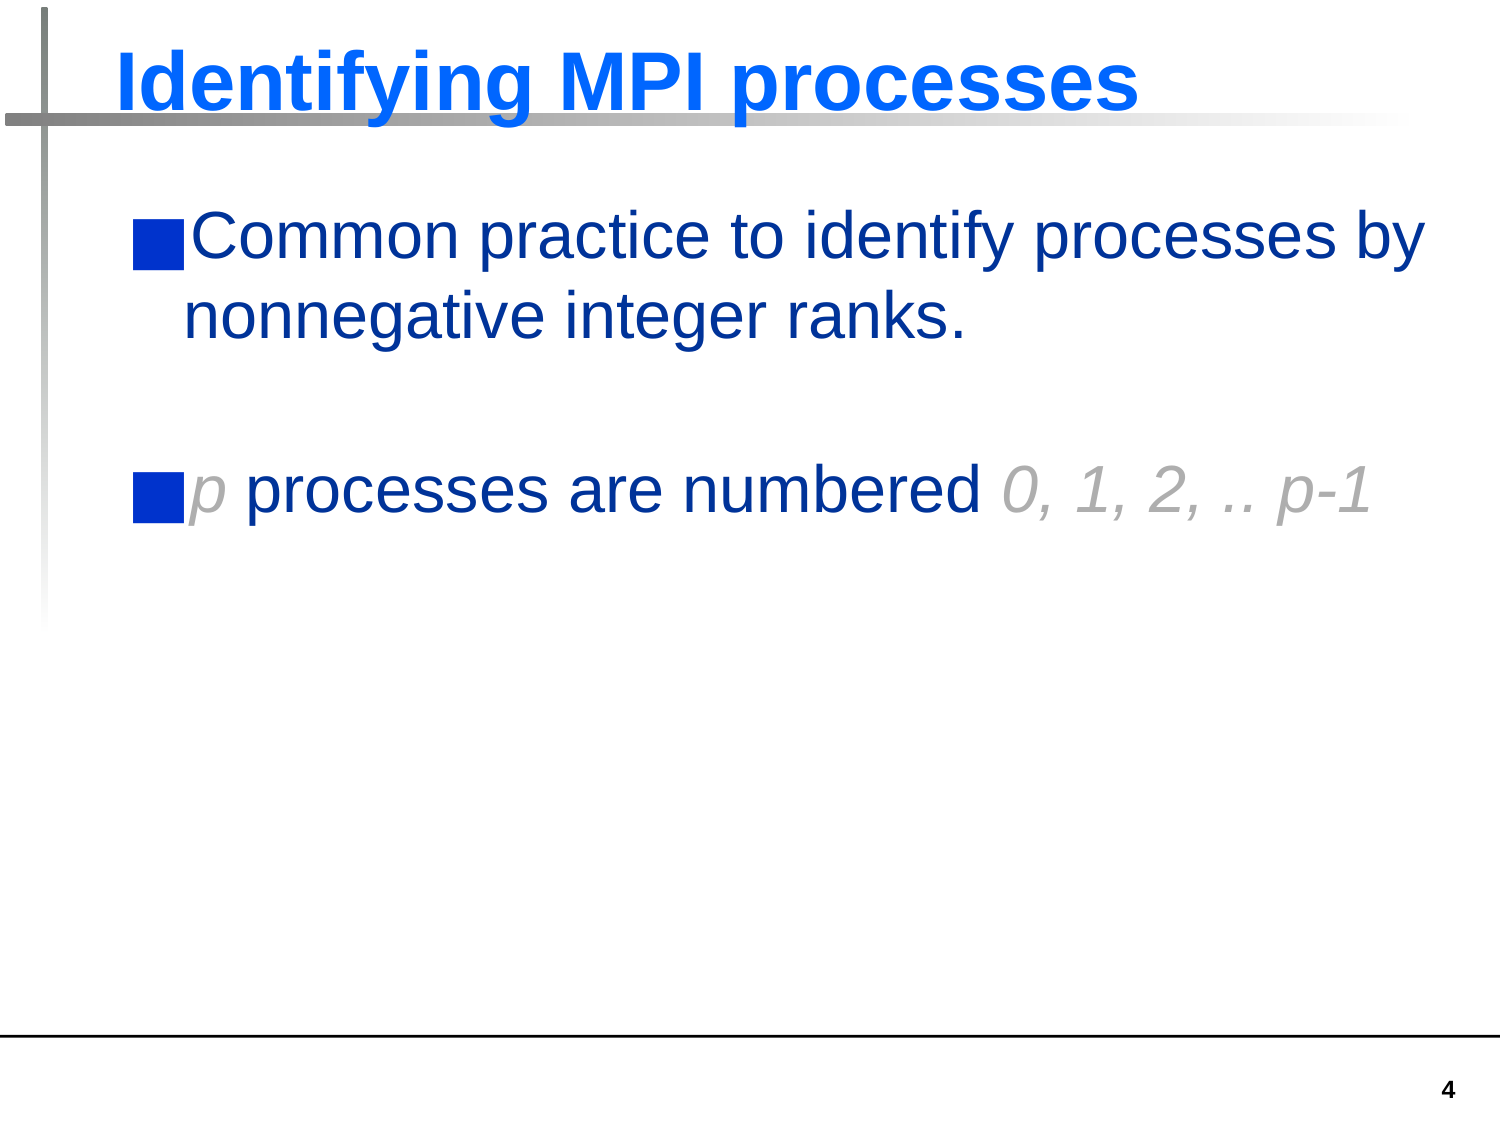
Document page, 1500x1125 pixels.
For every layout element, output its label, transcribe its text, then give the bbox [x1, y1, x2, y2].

title Identifying MPI processes [100, 0, 1459, 135]
list Common practice to identify processes by nonnegative integer ranks. p processes are numbered 0, 1, 2, .. p-1 [112, 184, 1469, 1024]
